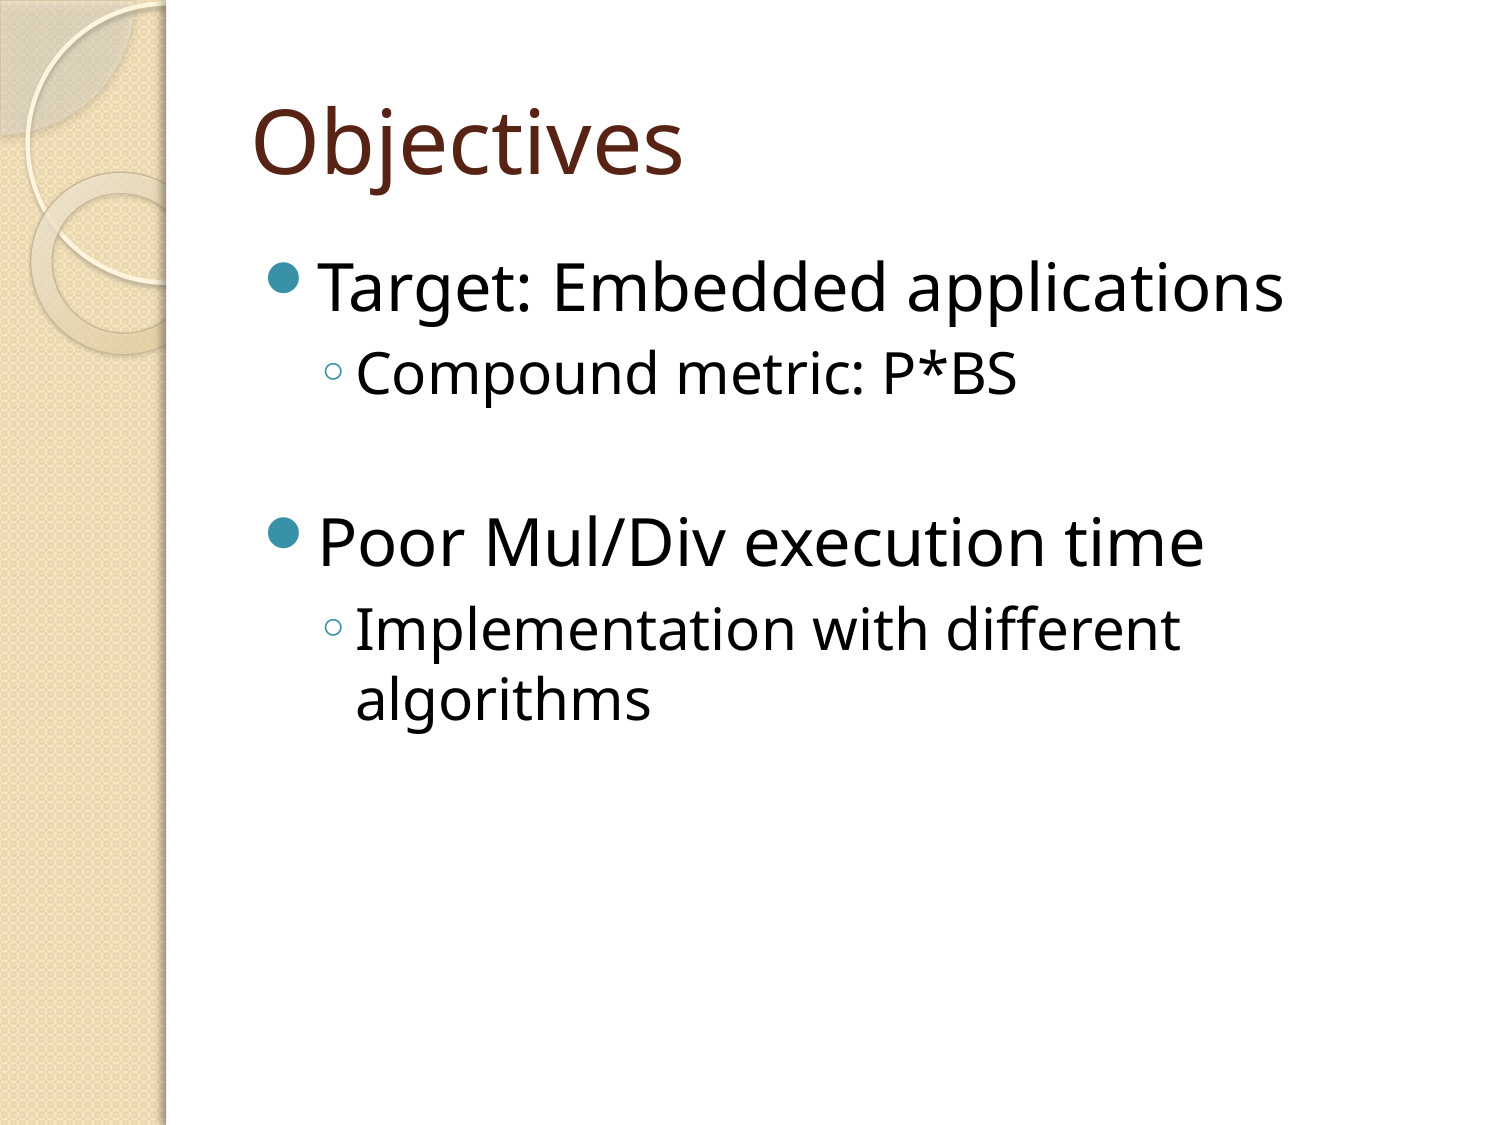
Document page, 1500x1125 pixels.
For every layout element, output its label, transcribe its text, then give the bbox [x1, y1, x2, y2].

title Objectives [235, 45, 1466, 233]
list Target: Embedded applications Compound metric: P*BS Poor Mul/Div execution time Implementation with different algorithms [235, 237, 1466, 1025]
